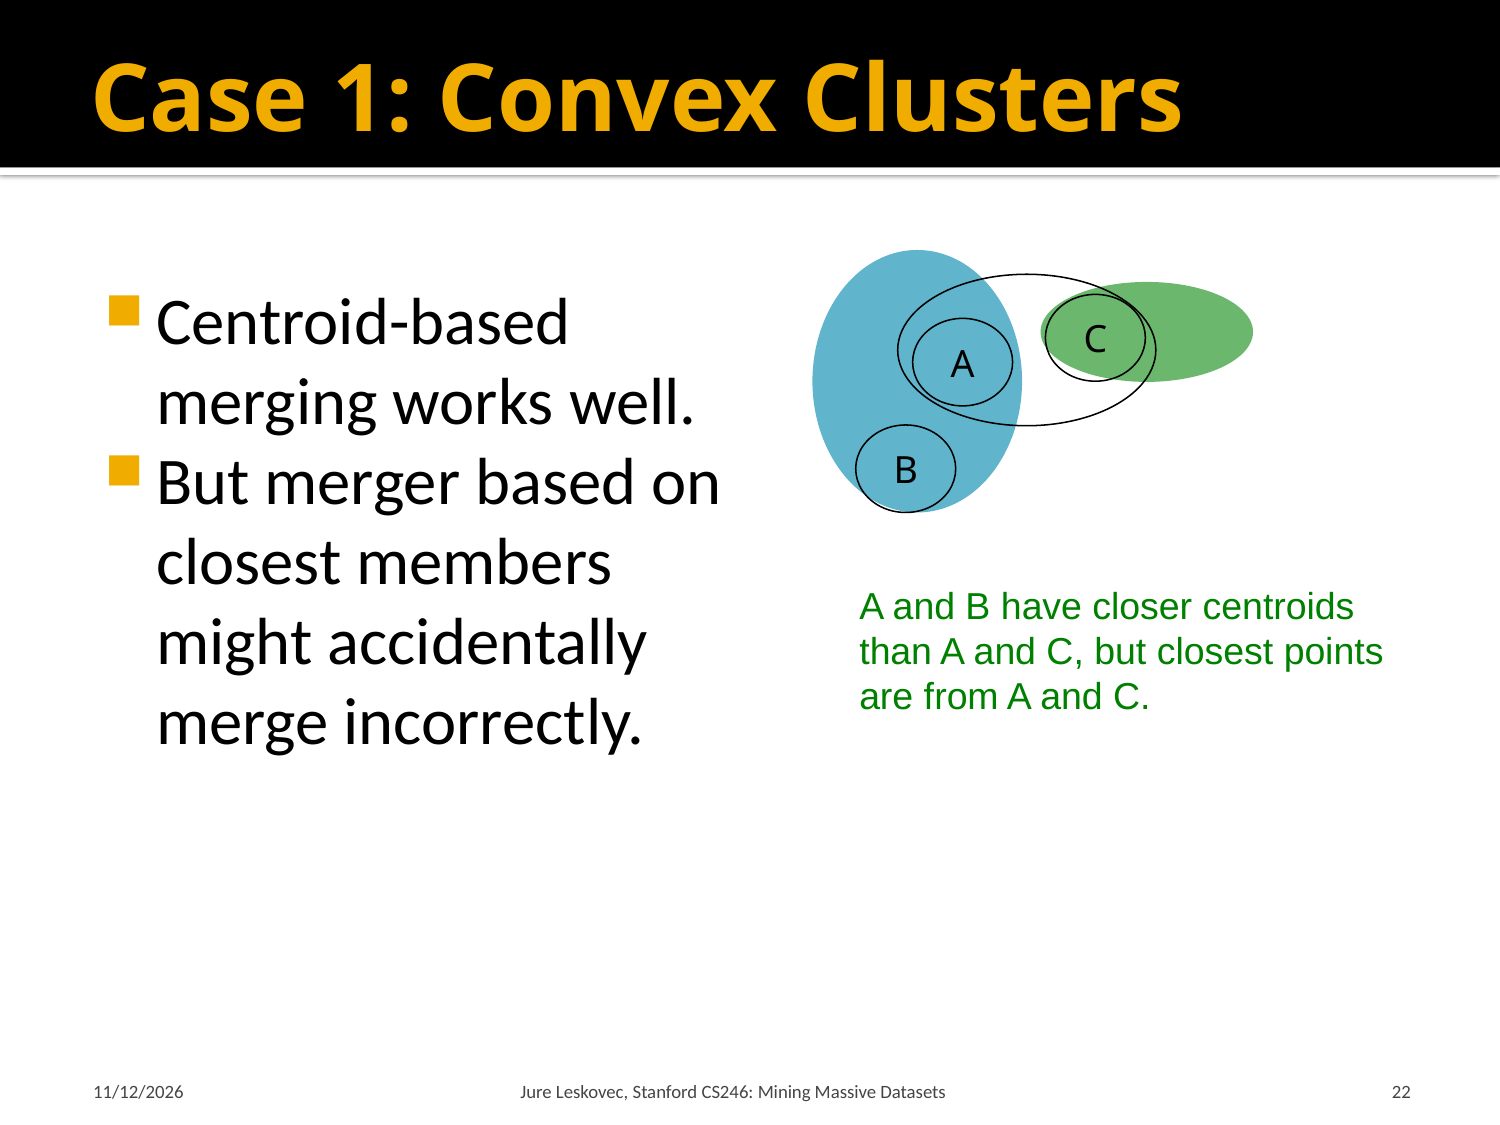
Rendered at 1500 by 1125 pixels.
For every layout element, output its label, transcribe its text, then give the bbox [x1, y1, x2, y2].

text_box A and B have closer centroids than A and C, but closest points are from A and C. [844, 574, 1399, 725]
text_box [812, 249, 1254, 513]
list Centroid-based merging works well. But merger based on closest members might accidentally merge incorrectly. [75, 263, 739, 1006]
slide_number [75, 1024, 424, 1103]
footer Jure Leskovec, Stanford CS246: Mining Massive Datasets [512, 1024, 989, 1103]
title Case 1: Convex Clusters [75, 0, 1425, 188]
slide_number 22 [1075, 1024, 1425, 1103]
